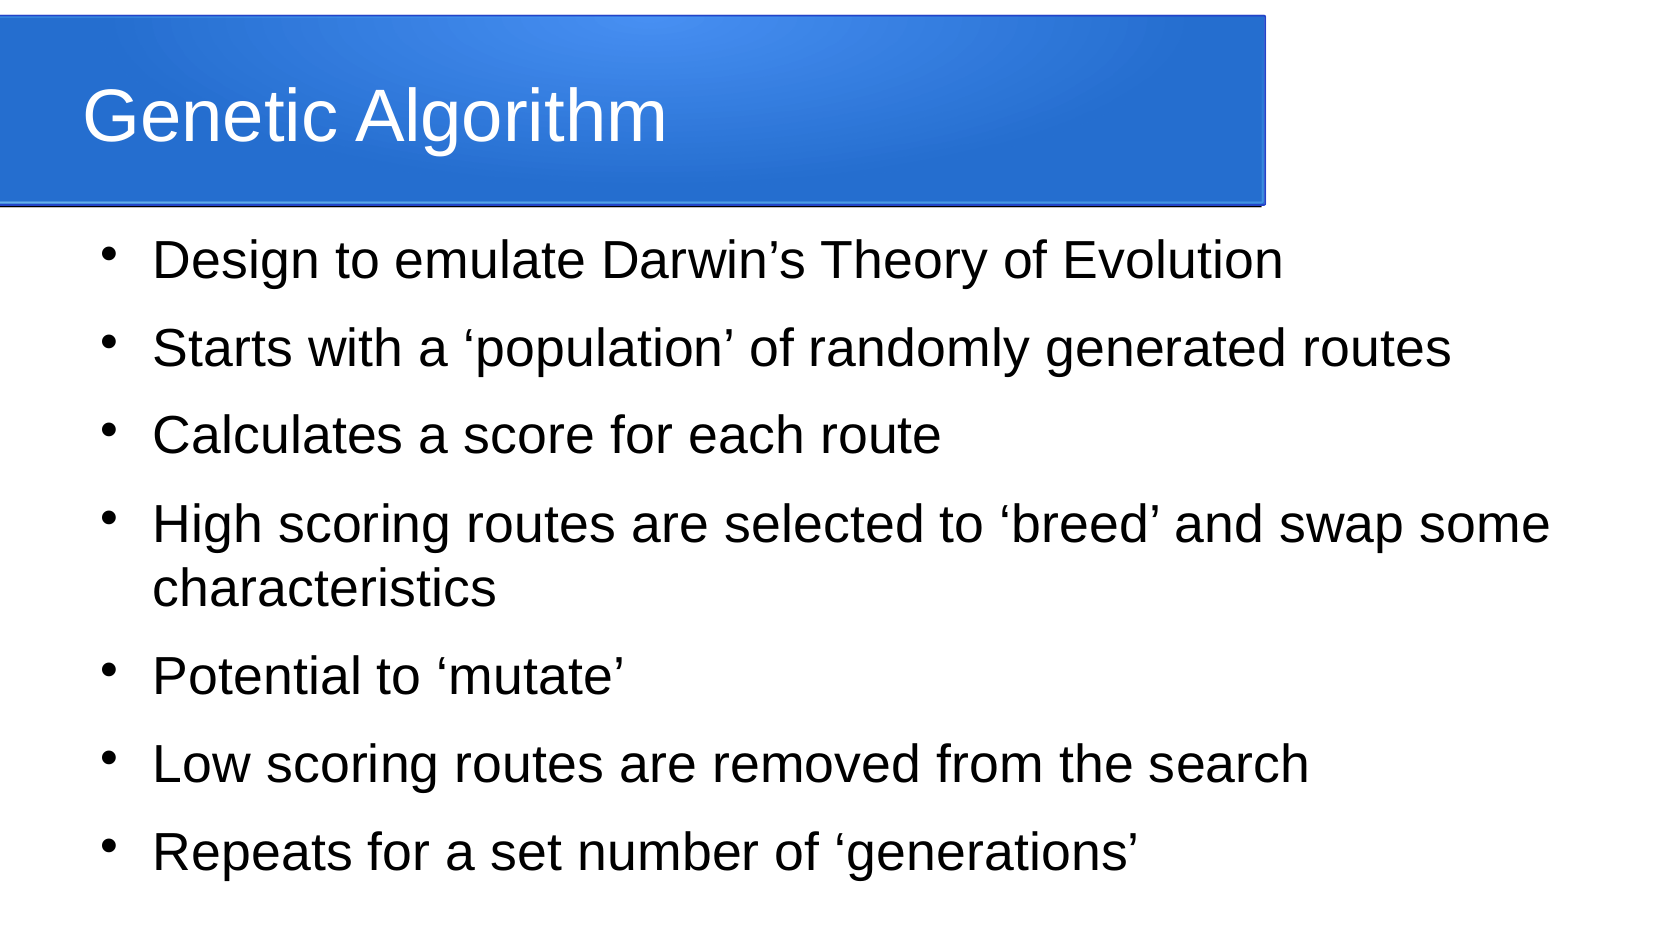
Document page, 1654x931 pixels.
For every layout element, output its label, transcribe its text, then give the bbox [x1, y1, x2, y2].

text_box Design to emulate Darwin’s Theory of Evolution Starts with a ‘population’ of randomly generated routes Calculates a score for each route High scoring routes are selected to ‘breed’ and swap some characteristics Potential to ‘mutate’ Low scoring routes are removed from the search Repeats for a set number of ‘generations’ [82, 224, 1618, 886]
text_box Genetic Algorithm [82, 35, 1235, 189]
picture [0, 13, 1269, 211]
